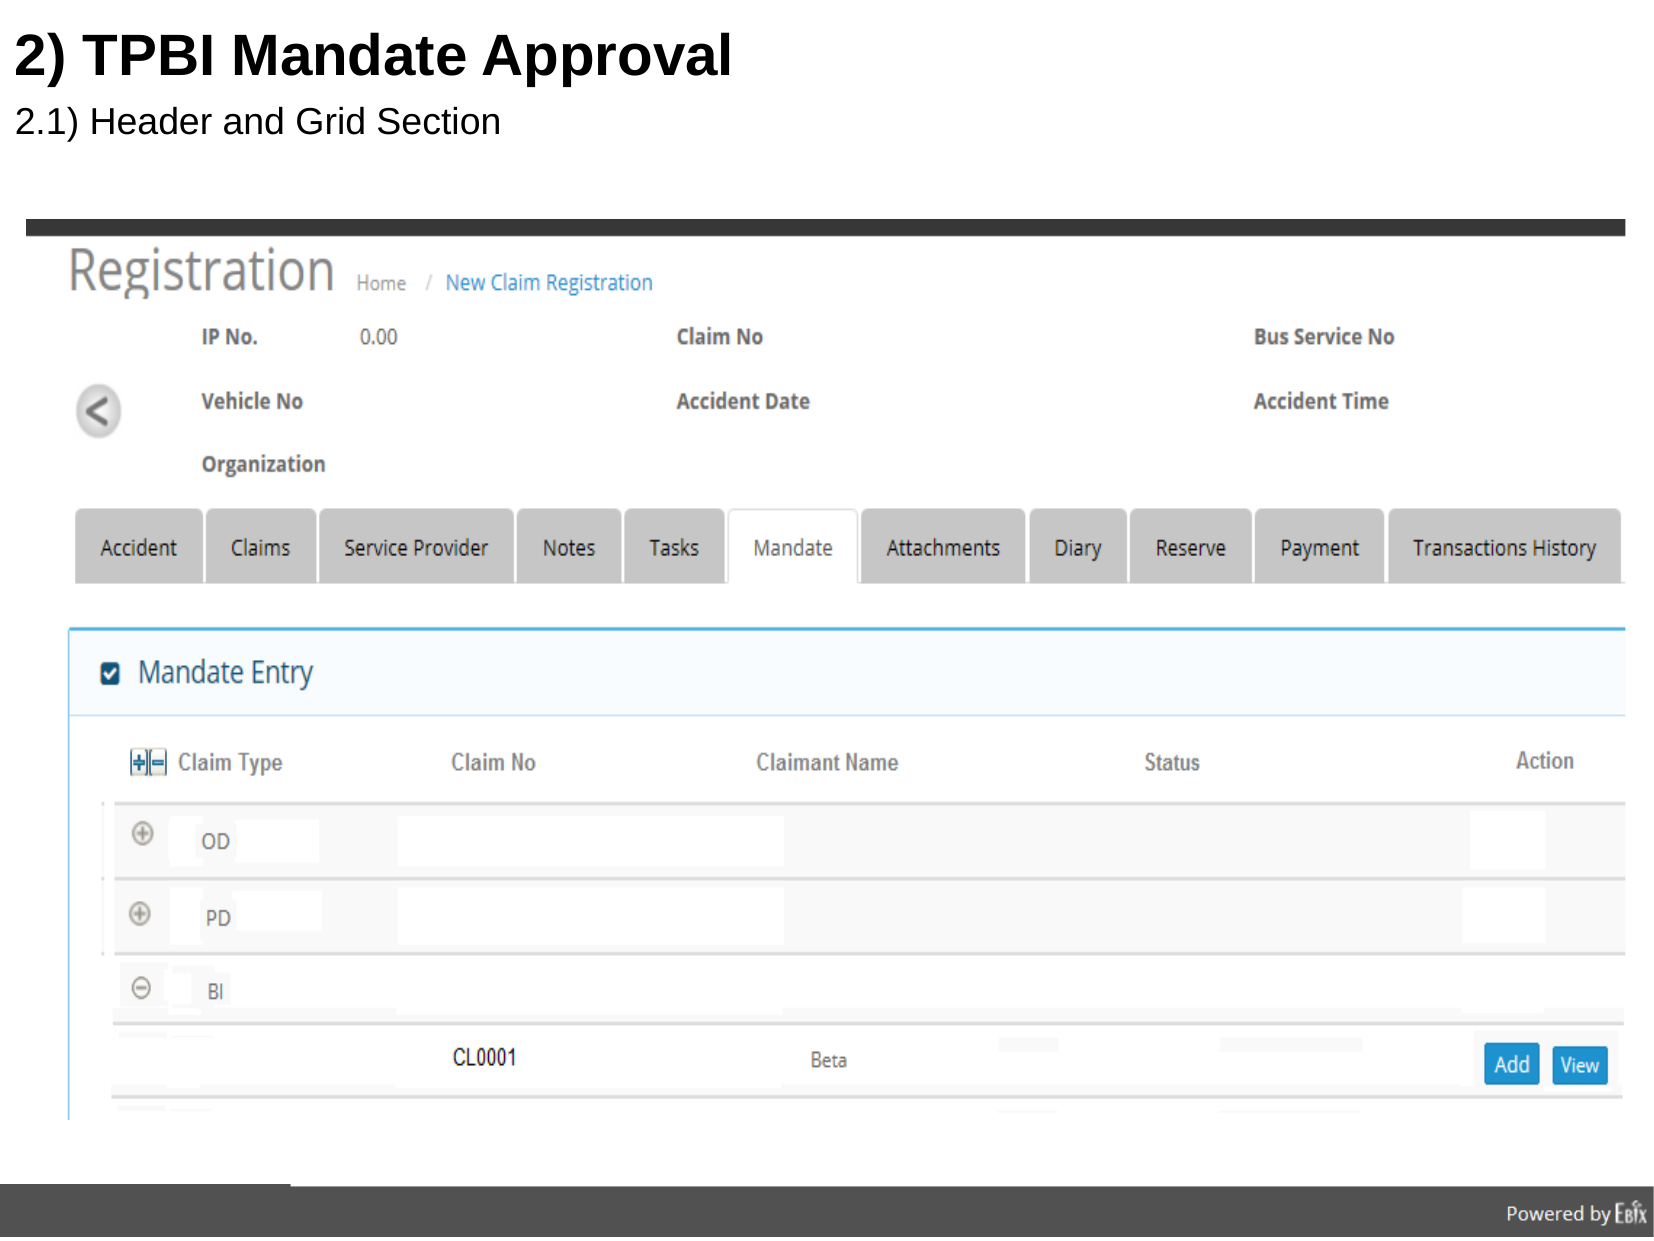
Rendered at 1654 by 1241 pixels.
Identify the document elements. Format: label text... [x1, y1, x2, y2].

picture [26, 219, 1627, 1121]
text_box 2) TPBI Mandate Approval [0, 10, 773, 90]
picture [0, 1184, 1654, 1237]
text_box 2.1) Header and Grid Section [0, 90, 1545, 147]
